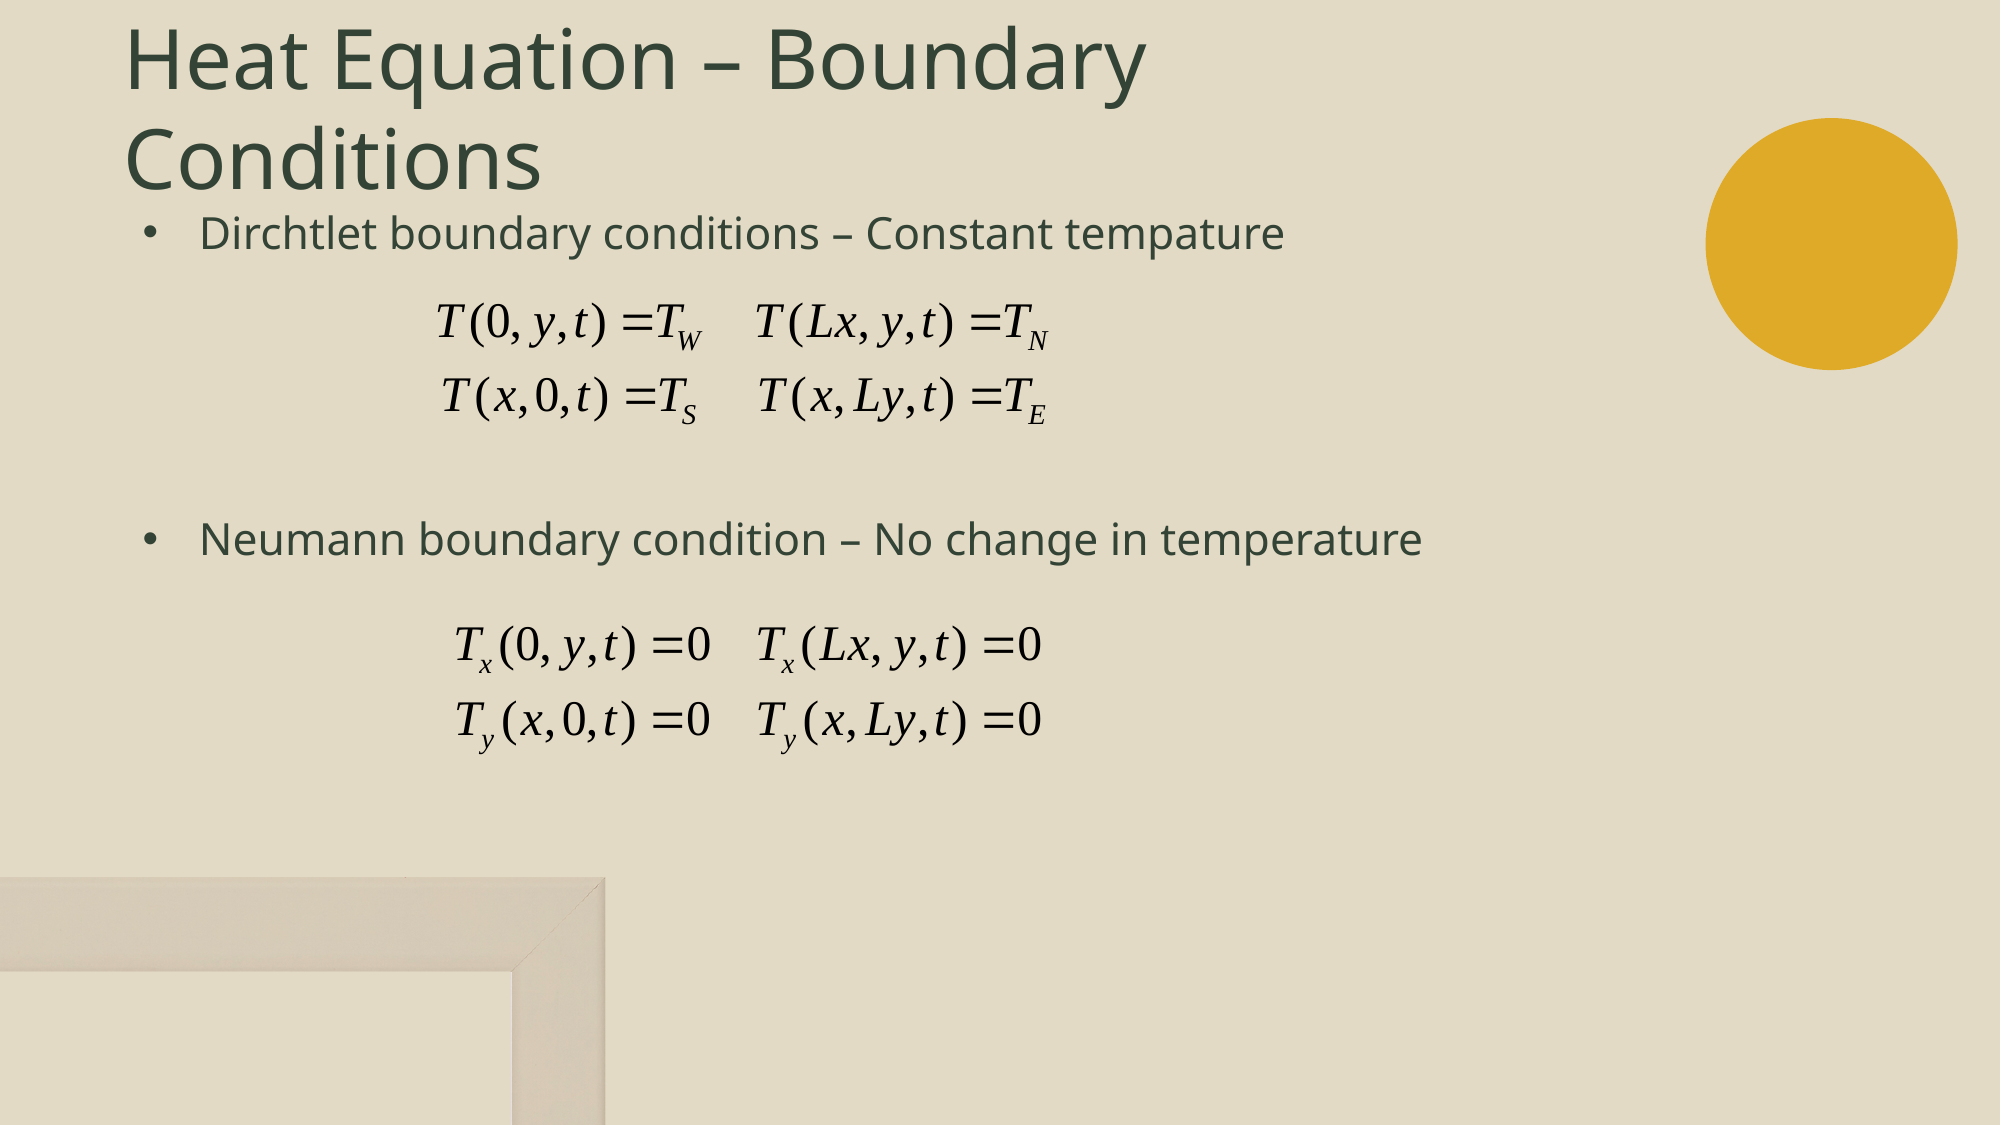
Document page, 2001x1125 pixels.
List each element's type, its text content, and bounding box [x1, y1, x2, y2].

subtitle Dirchtlet boundary conditions – Constant tempature Neumann boundary condition – No change in temperature [109, 181, 1662, 867]
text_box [448, 613, 1052, 764]
title Heat Equation – Boundary Conditions [109, 44, 1487, 169]
picture [0, 849, 606, 1125]
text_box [429, 286, 1063, 437]
